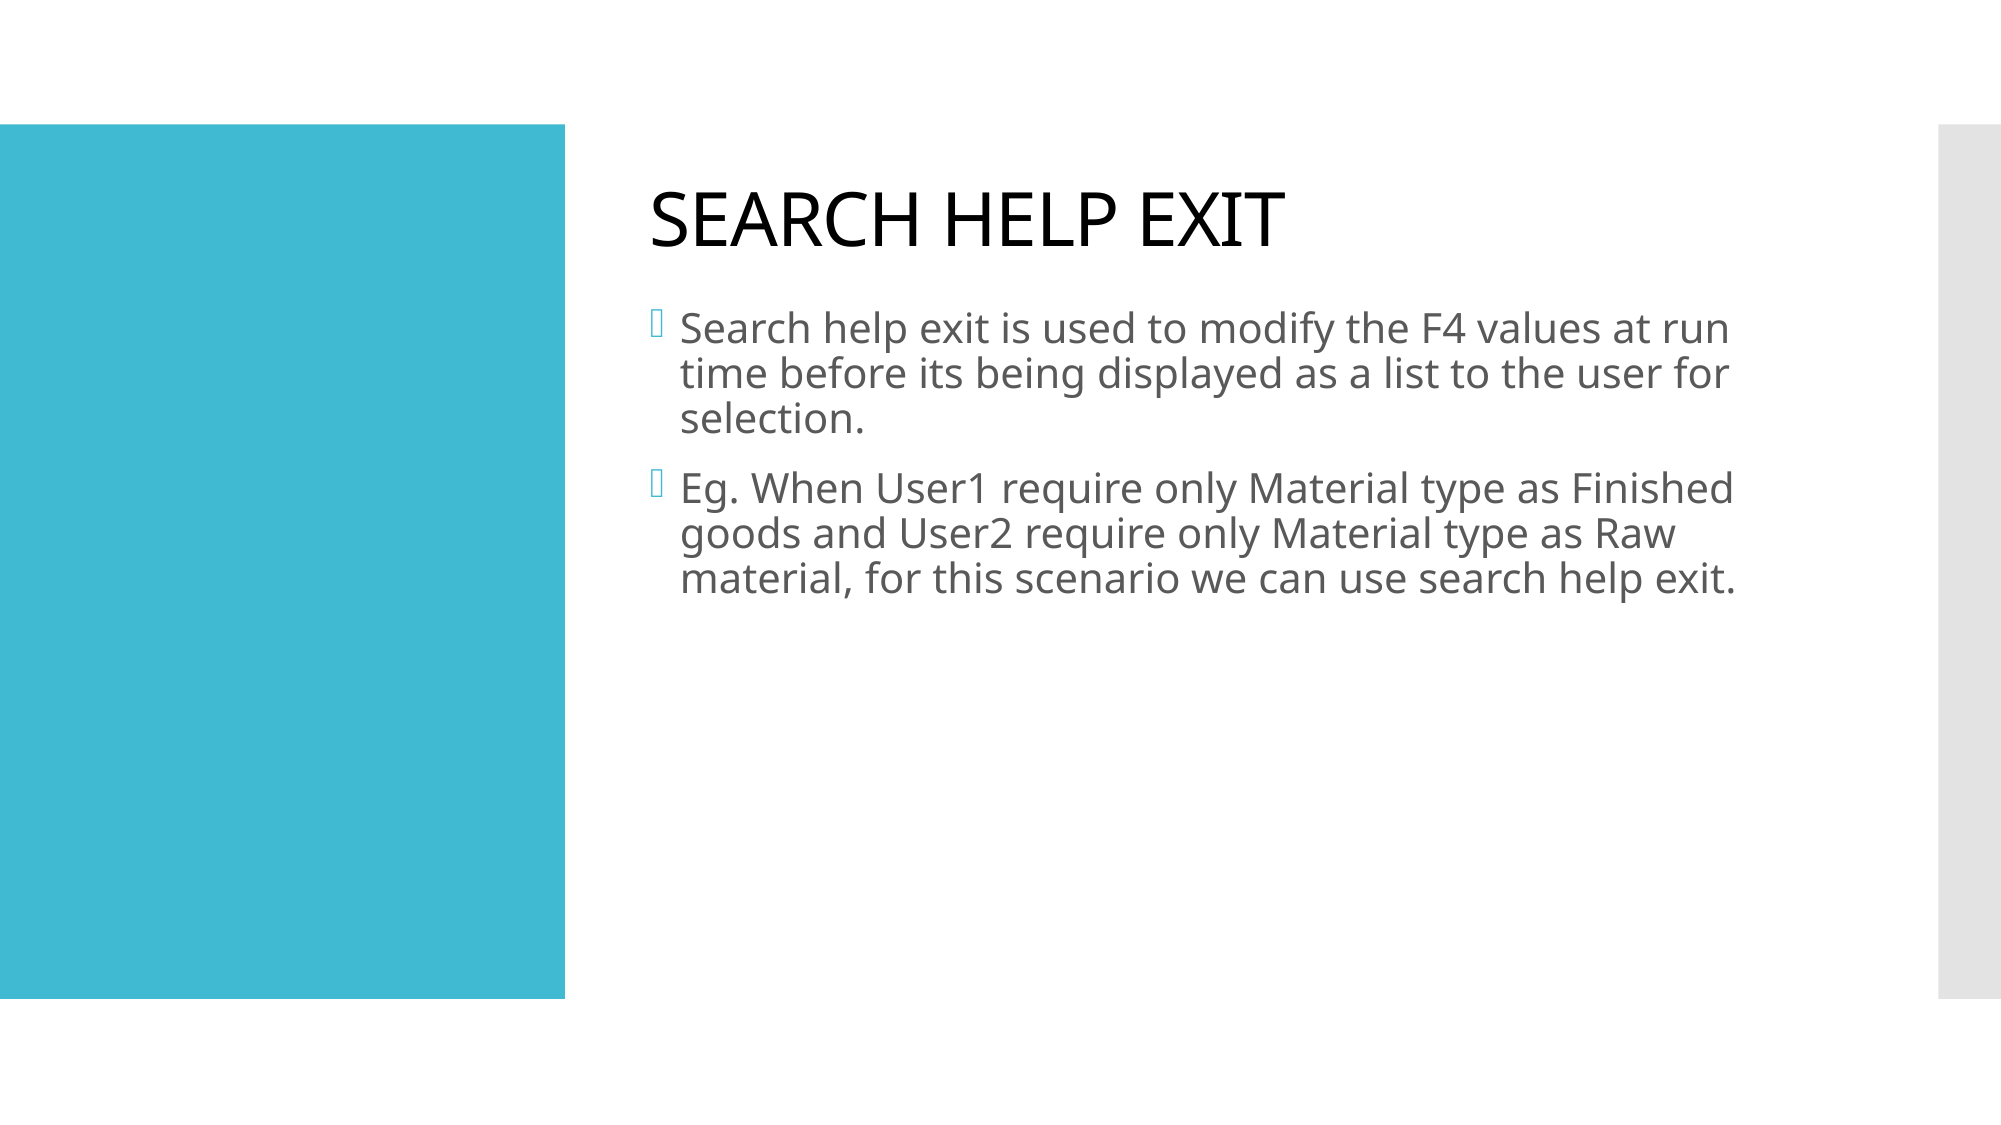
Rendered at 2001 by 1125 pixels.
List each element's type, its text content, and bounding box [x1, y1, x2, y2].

list Search help exit is used to modify the F4 values at run time before its being displayed as a list to the user for selection. Eg. When User1 require only Material type as Finished goods and User2 require only Material type as Raw material, for this scenario we can use search help exit. [634, 303, 1835, 608]
title SEARCH HELP EXIT [634, 141, 1356, 303]
